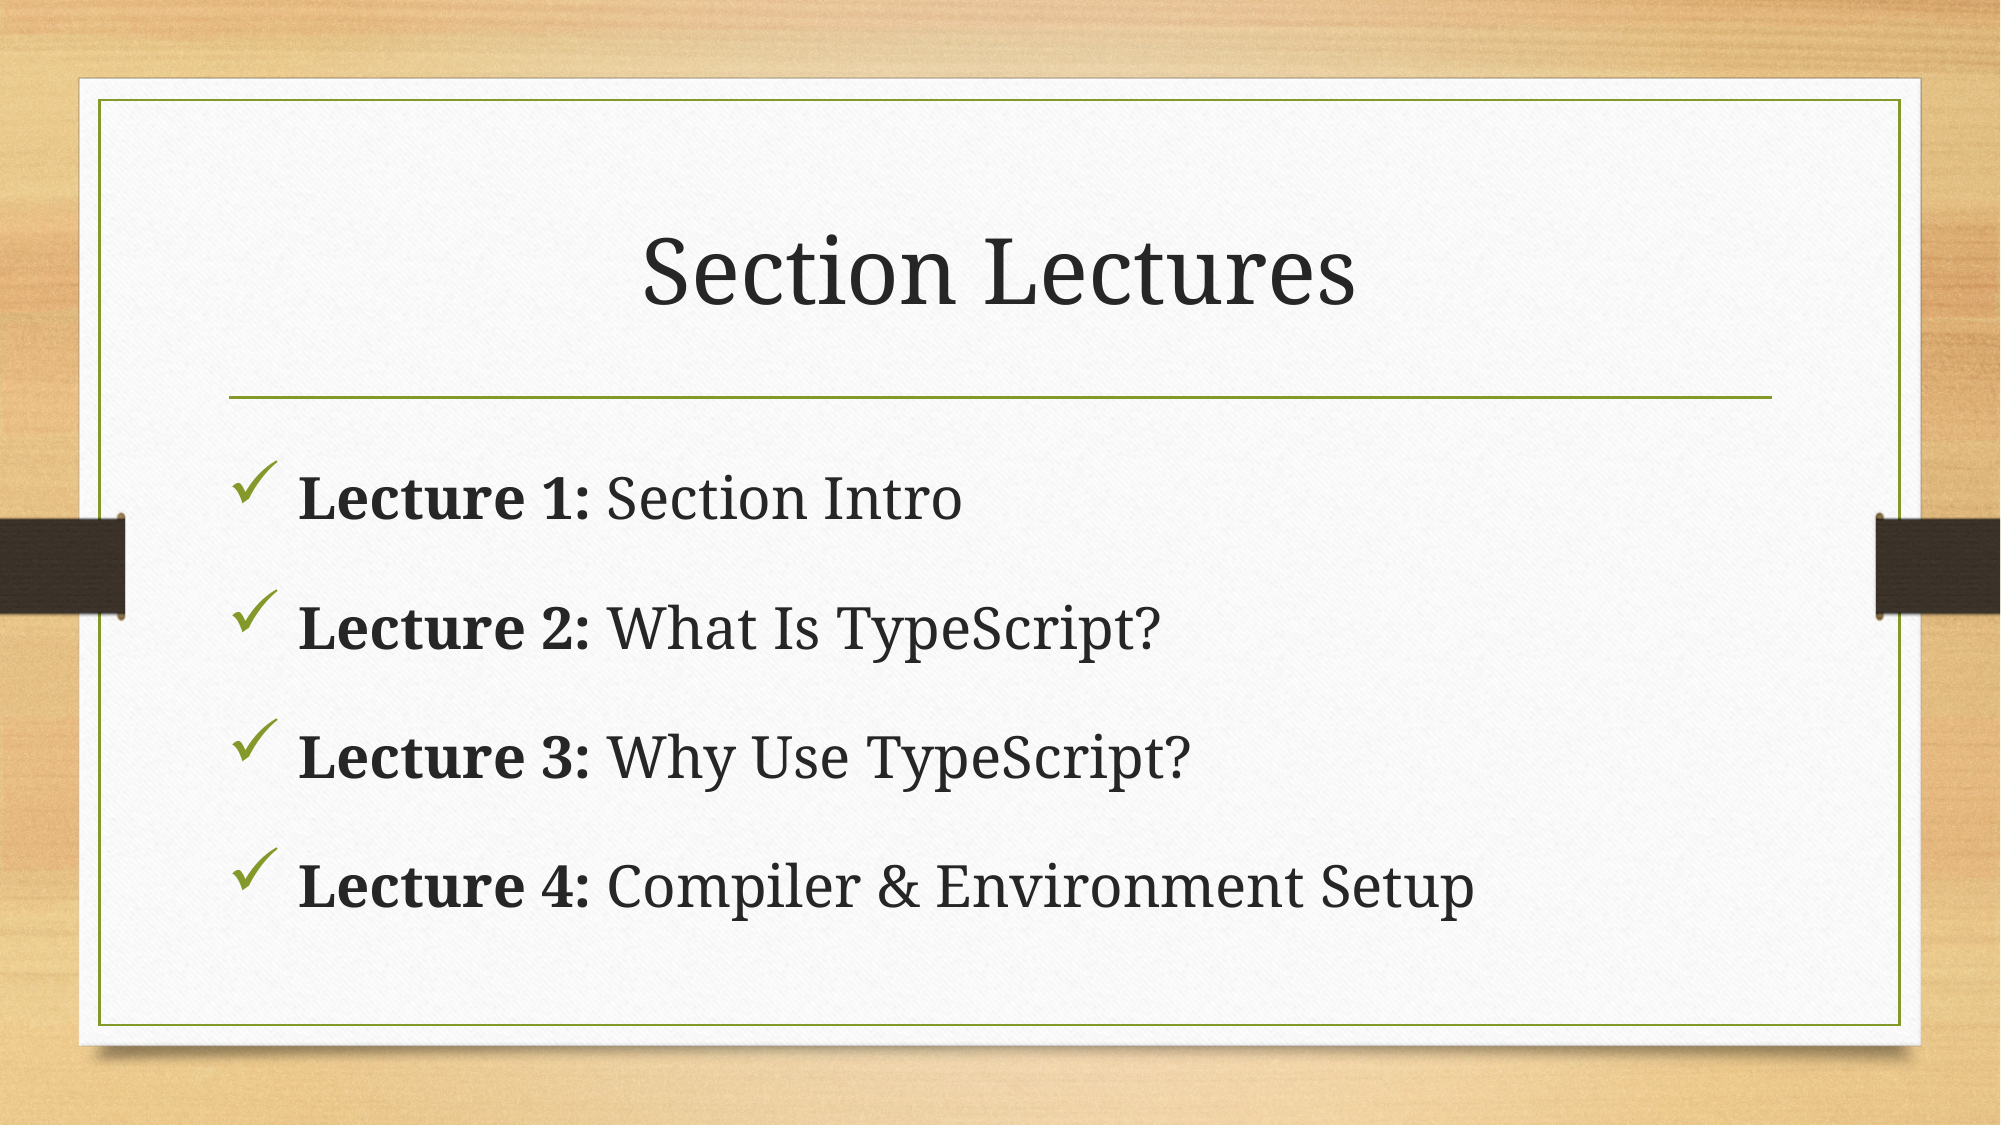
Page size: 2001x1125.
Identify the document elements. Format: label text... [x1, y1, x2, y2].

list Lecture 1: Section Intro Lecture 2: What Is TypeScript? Lecture 3: Why Use TypeScript? Lecture 4: Compiler & Environment Setup [212, 419, 1853, 964]
title Section Lectures [212, 161, 1788, 375]
picture [0, 0, 2001, 1125]
